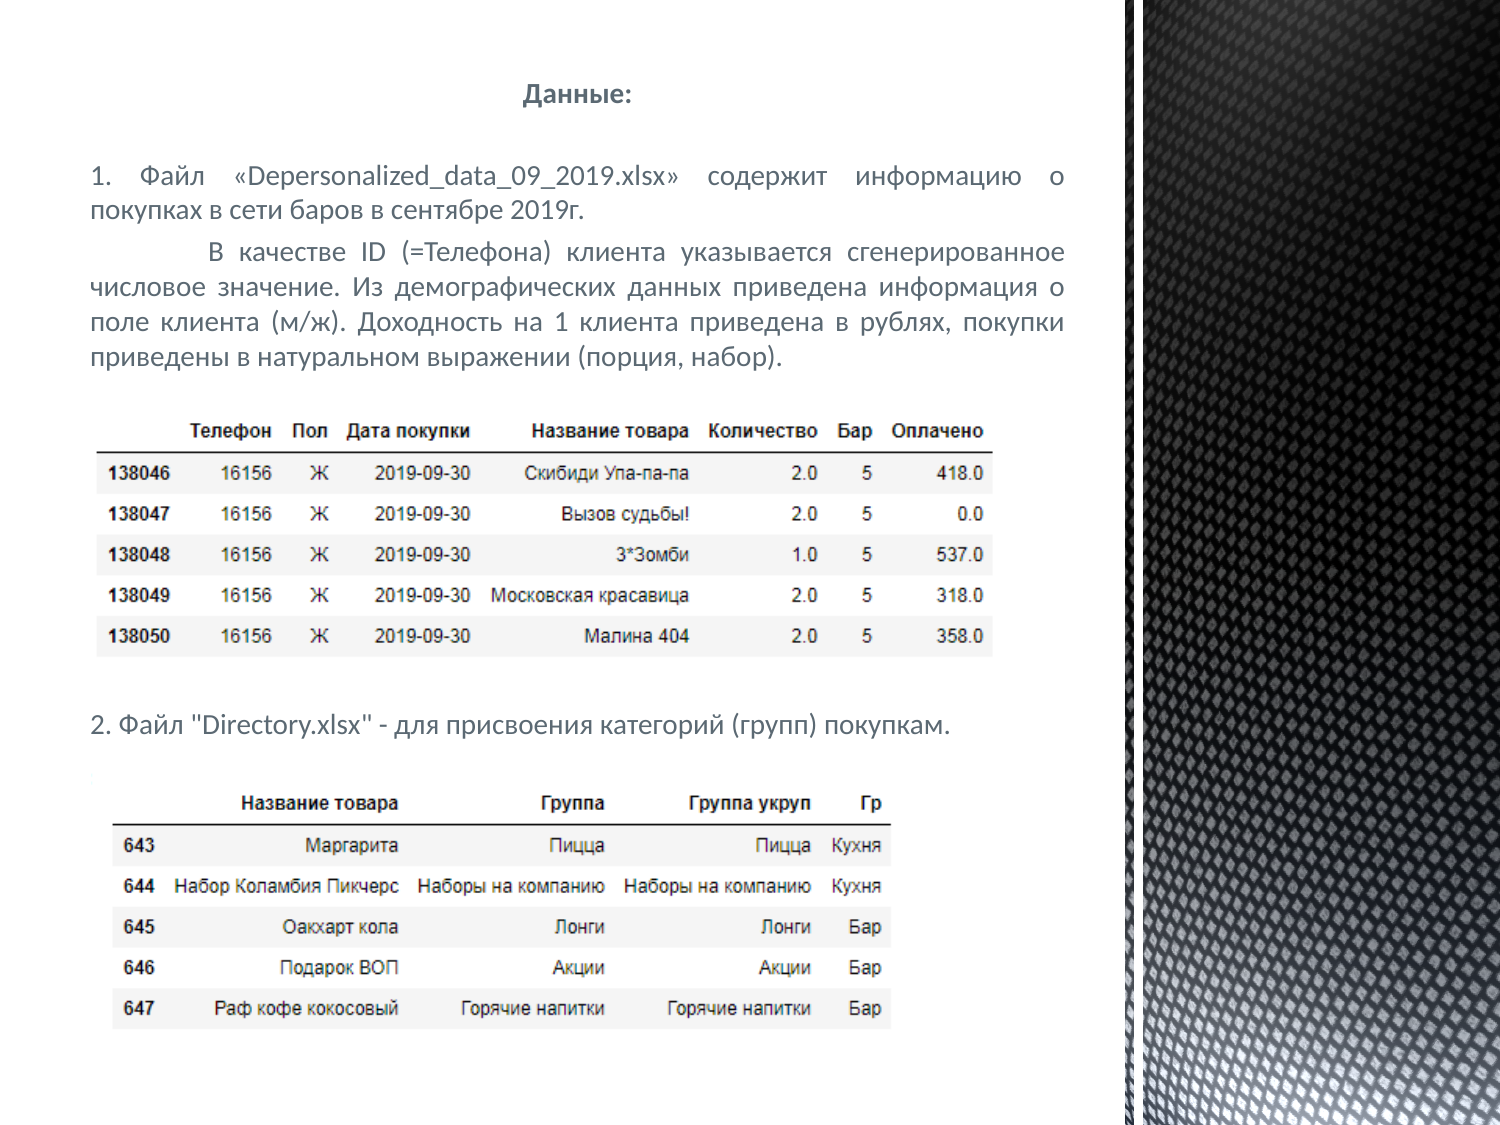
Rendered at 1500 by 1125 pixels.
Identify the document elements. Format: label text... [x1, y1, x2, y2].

picture [85, 396, 1032, 668]
picture [1125, 0, 1500, 1125]
picture [90, 763, 925, 1034]
list Данные: 1. Файл «Depersonalized_data_09_2019.xlsx» содержит информацию о покупках в сети баров в сентябре 2019г. В качестве ID (=Телефона) клиента указывается сгенерированное числовое значение. Из демографических данных приведена информация о поле клиента (м/ж). Доходность на 1 клиента приведена в рублях, покупки приведены в натуральном выражении (порция, набор). 2. Файл "Directory.xlsx" - для присвоения категорий (групп) покупкам. [75, 66, 1081, 1059]
